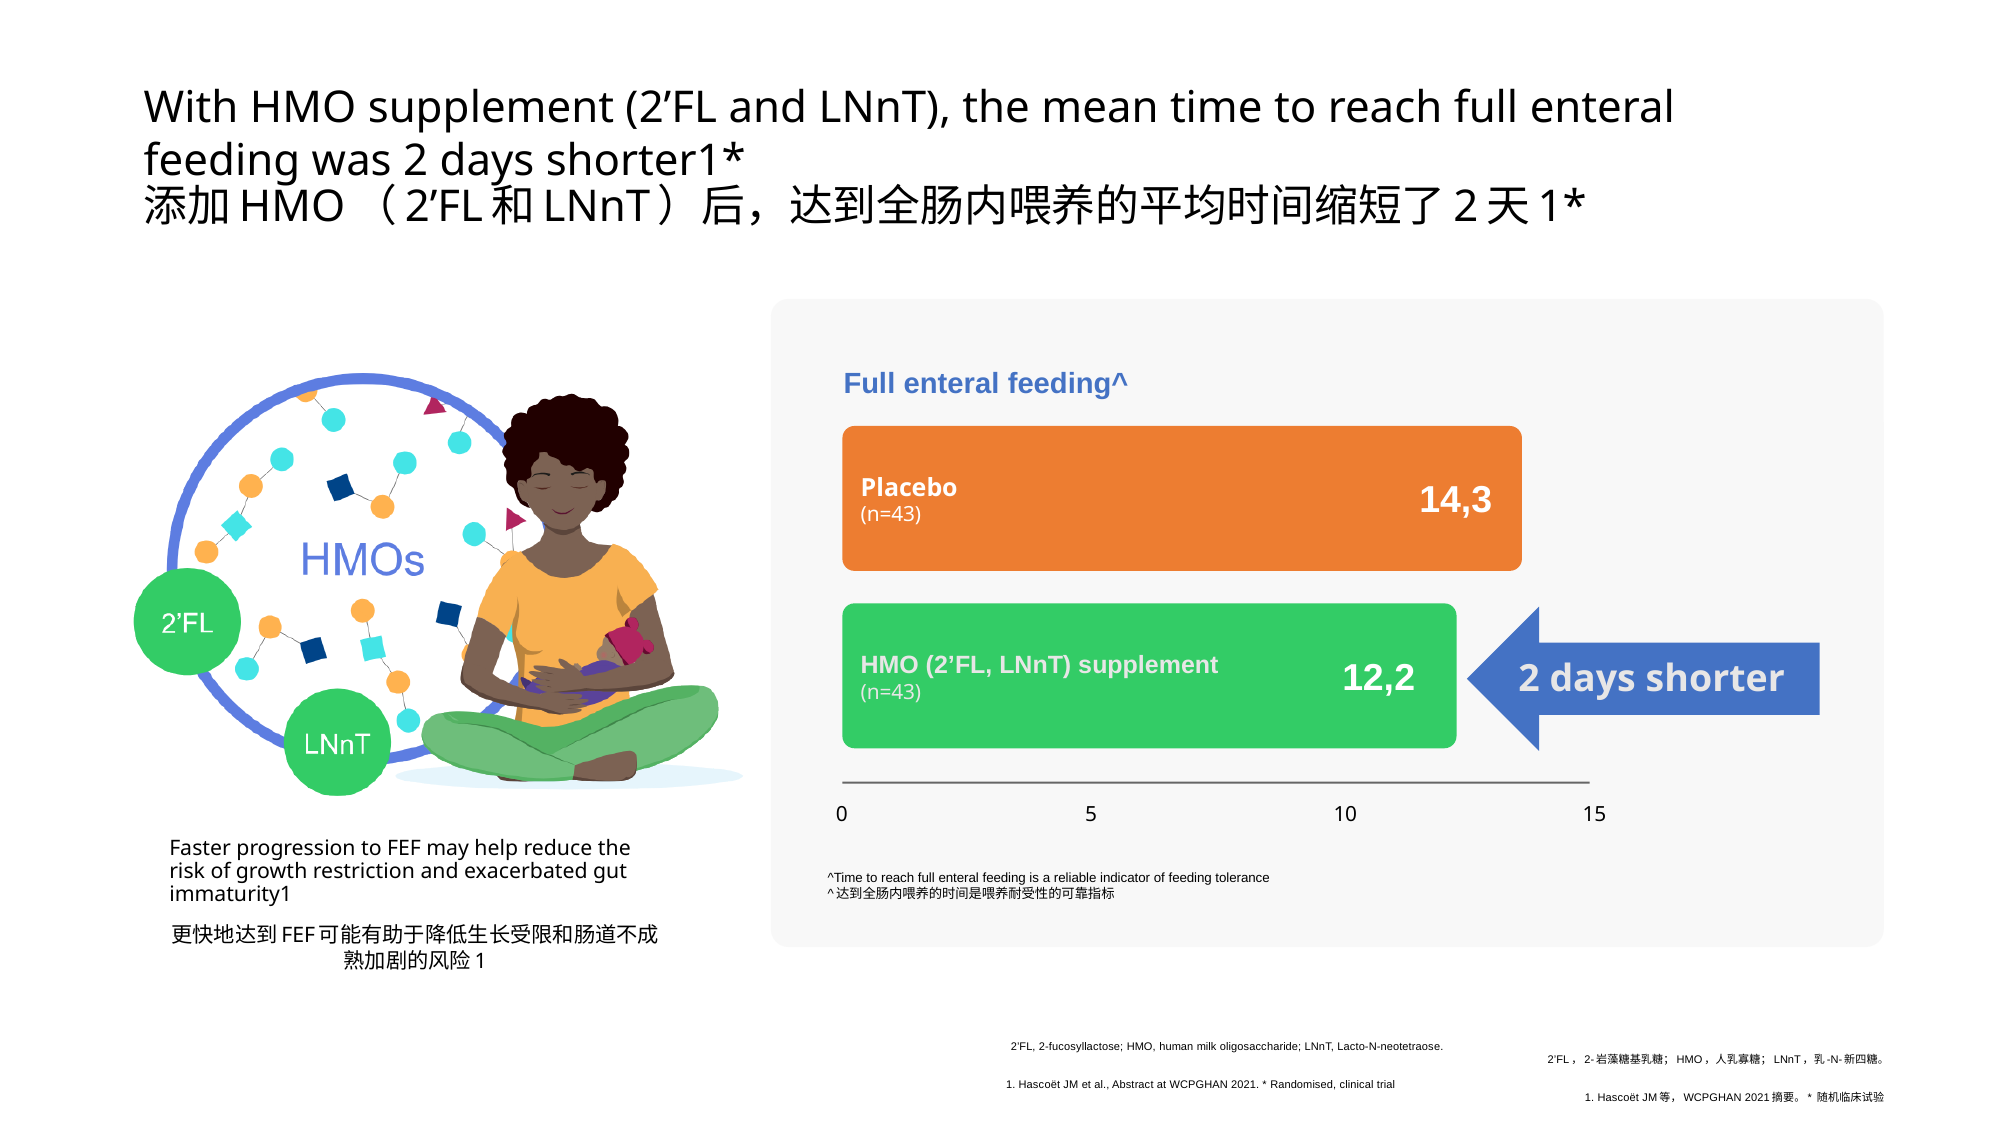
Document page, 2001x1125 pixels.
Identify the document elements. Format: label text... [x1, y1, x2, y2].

text_box 2’FL, 2-fucosyllactose; HMO, human milk oligosaccharide; LNnT, Lacto-N-neotetraose. 2’FL，2-岩藻糖基乳糖；HMO，人乳寡糖；LNnT，乳-N-新四糖。 [1004, 1034, 1896, 1070]
list Faster progression to FEF may help reduce the risk of growth restriction and exacerbated gut immaturity1 更快地达到FEF可能有助于降低生长受限和肠道不成熟加剧的风险1 [163, 871, 668, 978]
title With HMO supplement (2’FL and LNnT), the mean time to reach full enteral feeding was 2 days shorter1* 添加HMO（2’FL和LNnT）后，达到全肠内喂养的平均时间缩短了2天1* [137, 59, 1691, 251]
text_box [770, 298, 1884, 948]
picture [129, 254, 746, 871]
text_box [821, 365, 1820, 833]
text_box 1. Hascoët JM et al., Abstract at WCPGHAN 2021. * Randomised, clinical trial 1. Hascoët JM等，WCPGHAN 2021摘要。* 随机临床试验 [999, 1072, 1891, 1108]
text_box ^Time to reach full enteral feeding is a reliable indicator of feeding tolerance ^达到全肠内喂养的时间是喂养耐受性的可靠指标 [821, 865, 1551, 906]
